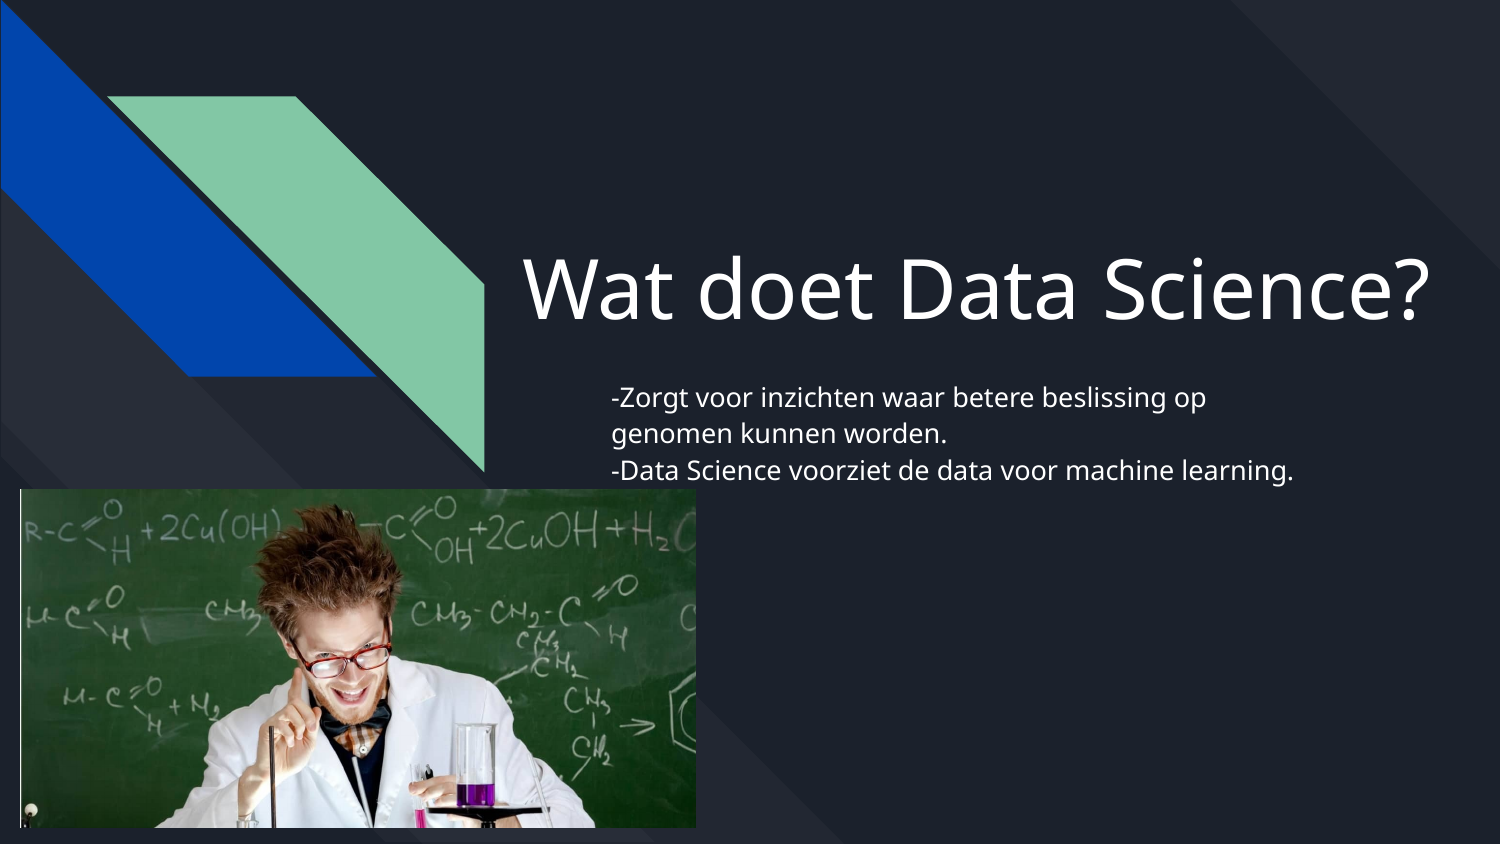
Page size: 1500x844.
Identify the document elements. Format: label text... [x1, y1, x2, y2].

picture [20, 489, 696, 828]
title Wat doet Data Science? [507, 215, 1483, 405]
subtitle -Zorgt voor inzichten waar betere beslissing op genomen kunnen worden. -Data Science voorziet de data voor machine learning. [596, 363, 1322, 645]
